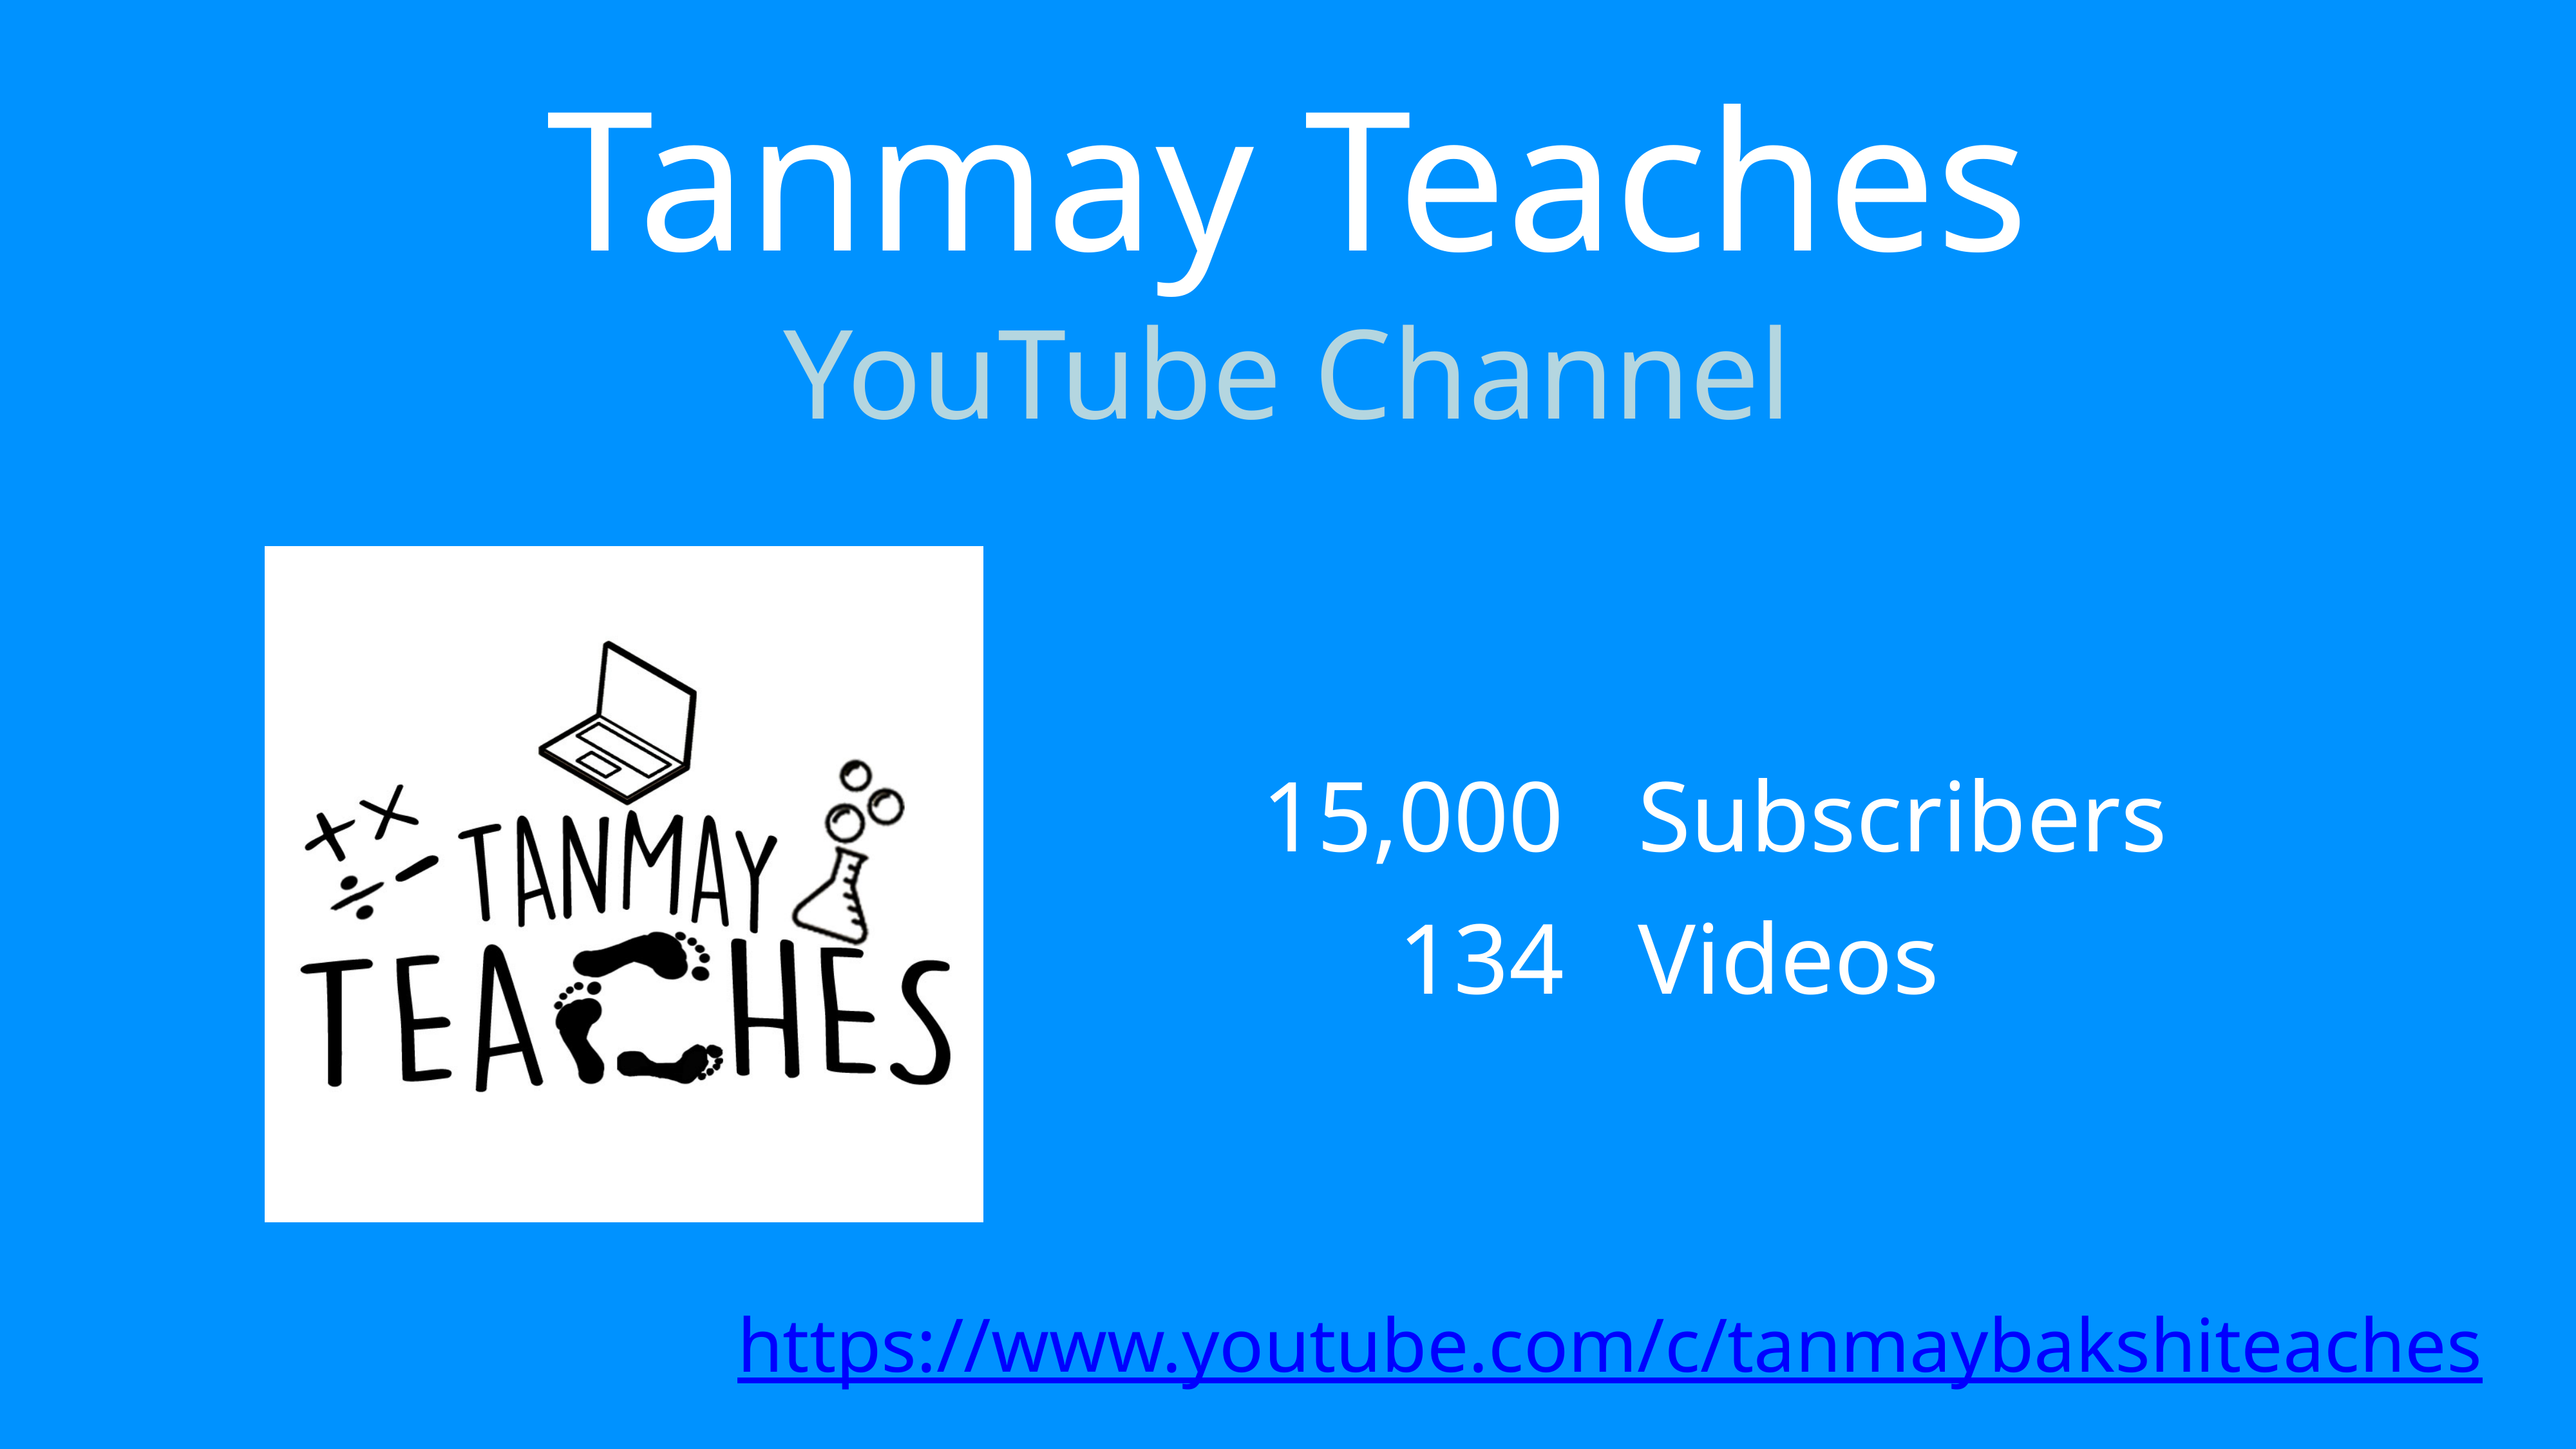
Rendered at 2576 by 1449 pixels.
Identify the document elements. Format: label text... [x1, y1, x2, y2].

text_box 15,000 [1175, 749, 1570, 876]
text_box YouTube Channel [88, 270, 2488, 469]
text_box 134 [1175, 892, 1570, 1019]
text_box Videos [1632, 892, 2101, 1019]
picture [265, 546, 983, 1222]
text_box https://www.youtube.com/c/tanmaybakshiteaches [88, 1249, 2488, 1448]
title Tanmay Teaches [88, 49, 2488, 270]
text_box Subscribers [1632, 749, 2227, 876]
